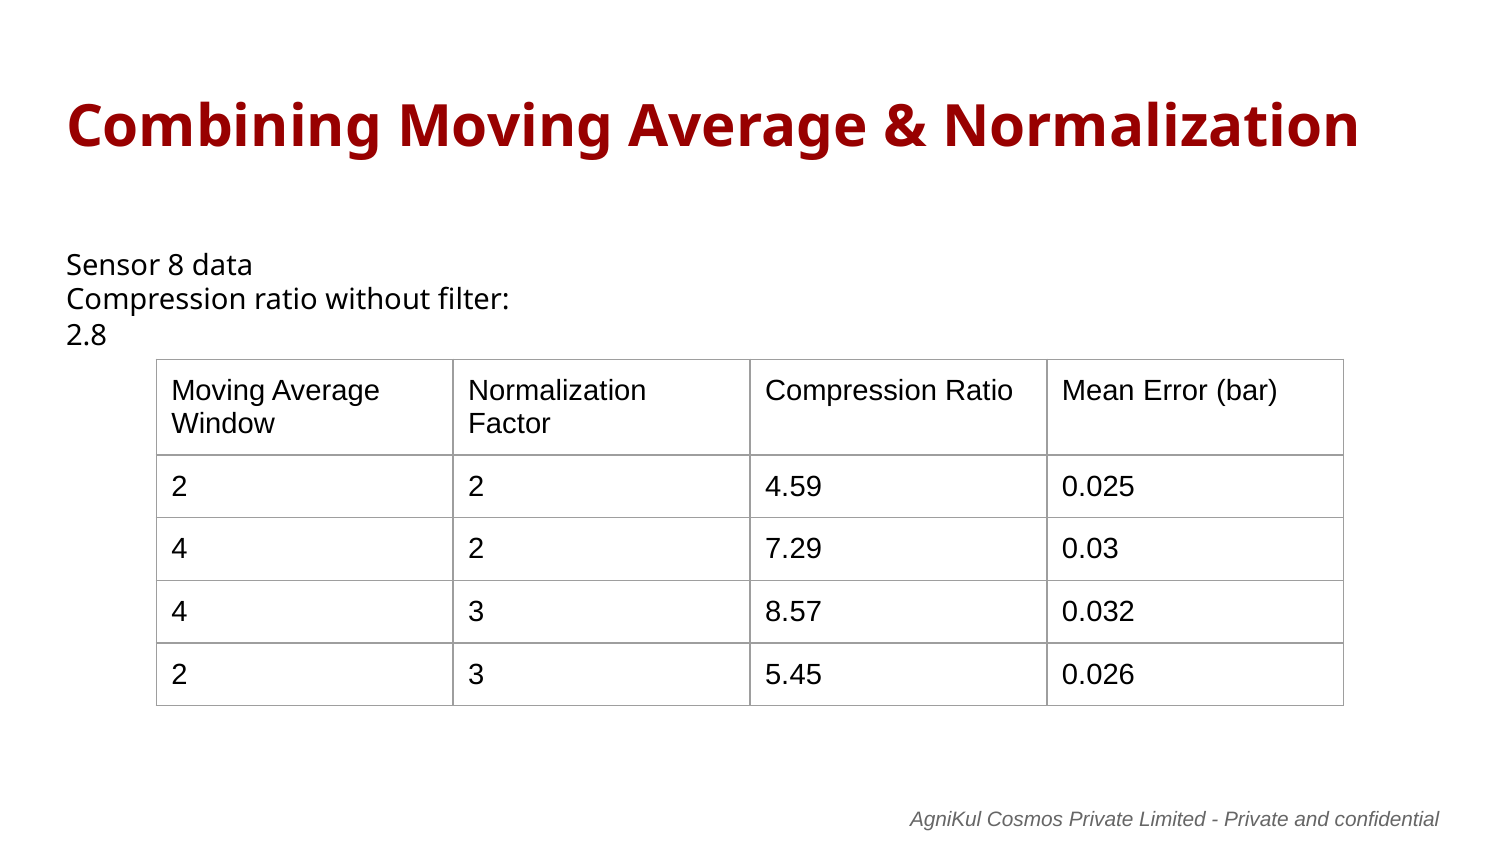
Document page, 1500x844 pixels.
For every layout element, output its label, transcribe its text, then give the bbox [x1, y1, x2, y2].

table_cell 0.032 [1048, 581, 1343, 642]
title Combining Moving Average & Normalization [51, 72, 1449, 167]
table_header Mean Error (bar) [1048, 360, 1343, 454]
table_cell 2 [157, 644, 452, 705]
table_cell 4 [157, 518, 452, 580]
table_cell 0.03 [1048, 518, 1343, 580]
table_header Normalization Factor [454, 360, 749, 454]
table_cell 7.29 [751, 518, 1046, 580]
table_cell 0.026 [1048, 644, 1343, 705]
table_cell 8.57 [751, 581, 1046, 642]
table_cell 5.45 [751, 644, 1046, 705]
table_header Moving Average Window [157, 360, 452, 454]
table_cell 2 [454, 456, 749, 517]
table_cell 4.59 [751, 456, 1046, 517]
table_cell 2 [157, 456, 452, 517]
table_header Compression Ratio [751, 360, 1046, 454]
table_cell 3 [454, 644, 749, 705]
table_cell 4 [157, 581, 452, 642]
text_box Sensor 8 data Compression ratio without filter: 2.8 [51, 230, 565, 325]
table_cell 0.025 [1048, 456, 1343, 517]
table_cell 3 [454, 581, 749, 642]
table_cell 2 [454, 518, 749, 580]
